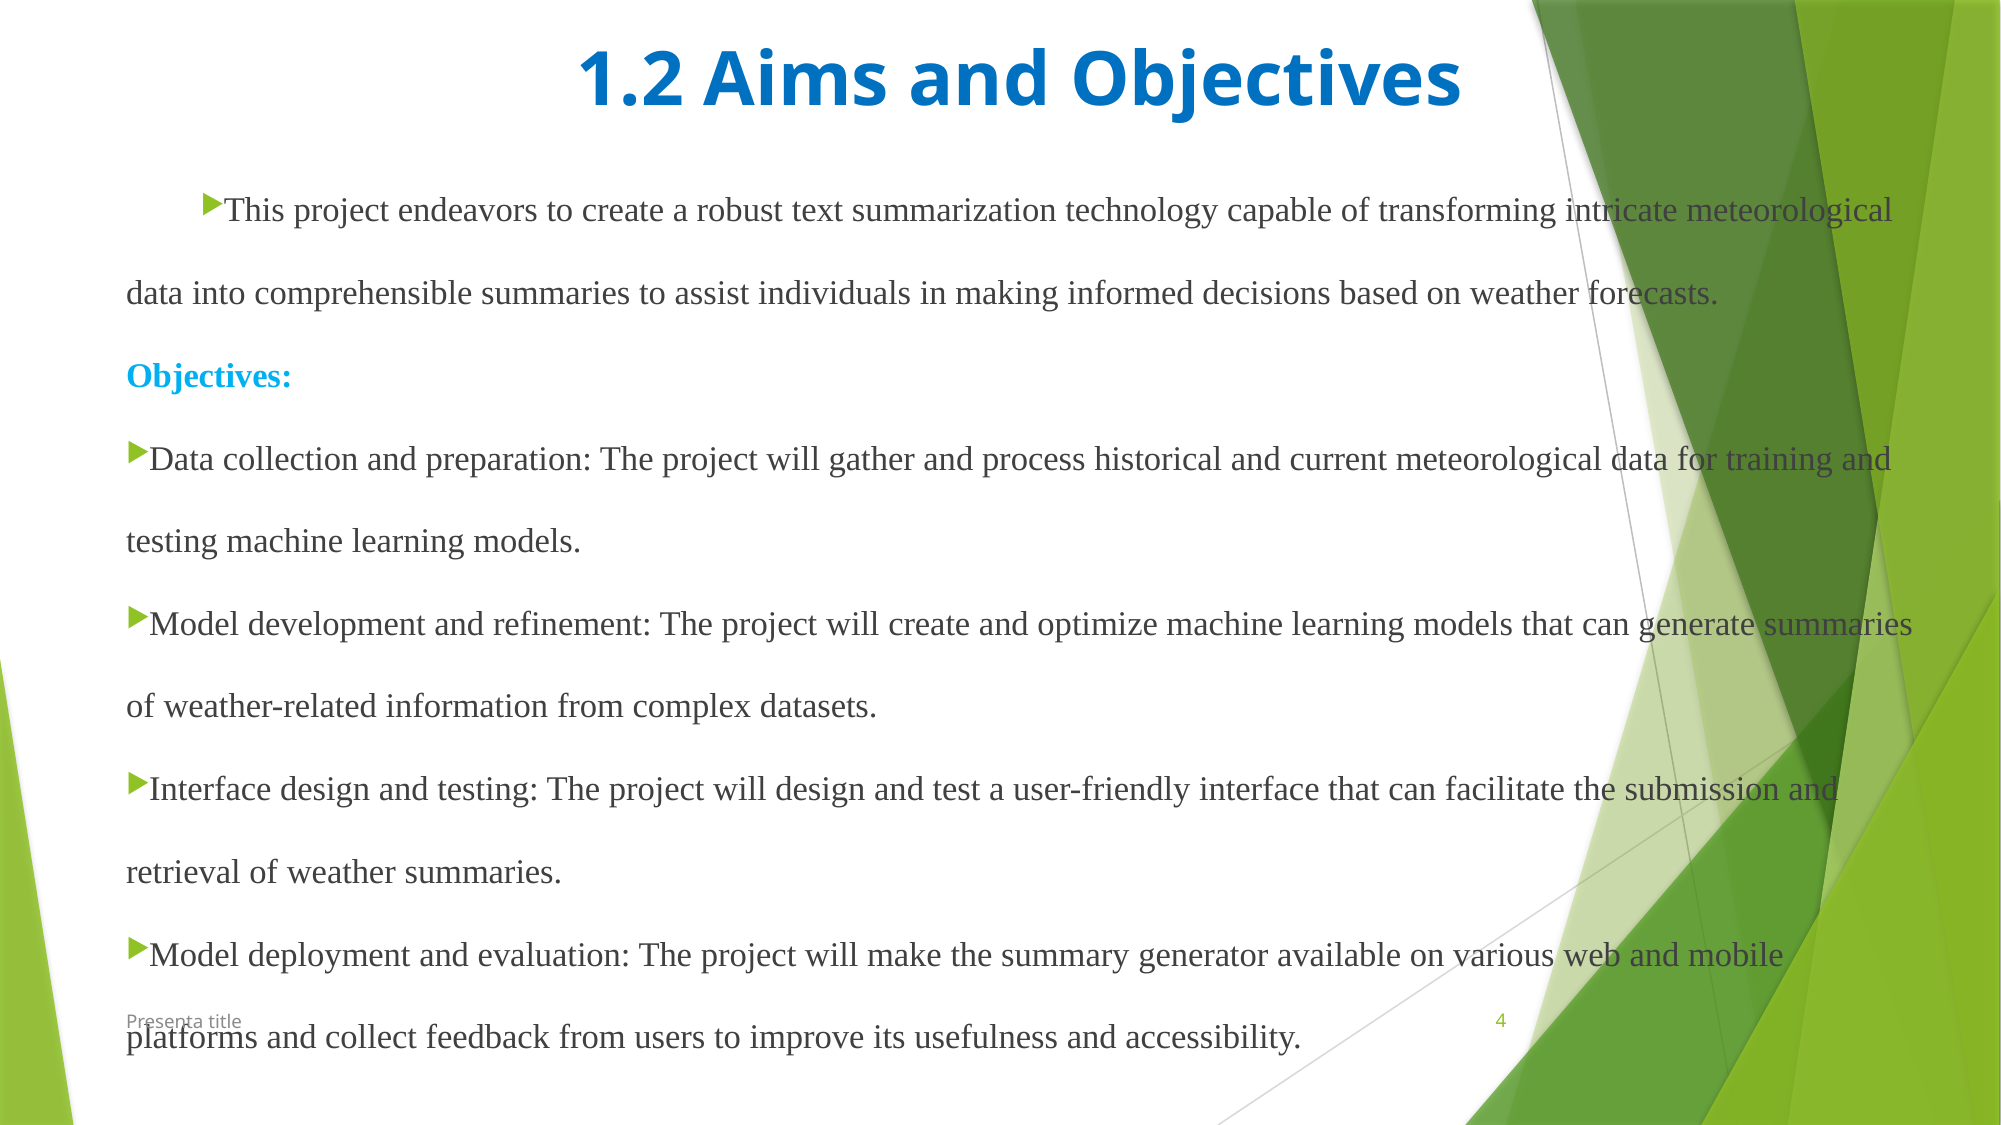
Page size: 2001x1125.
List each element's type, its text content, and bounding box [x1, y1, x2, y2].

footer Presenta title [111, 991, 1145, 1051]
list This project endeavors to create a robust text summarization technology capable of transforming intricate meteorological data into comprehensible summaries to assist individuals in making informed decisions based on weather forecasts. Objectives: Data collection and preparation: The project will gather and process historical and current meteorological data for training and testing machine learning models. Model development and refinement: The project will create and optimize machine learning models that can generate summaries of weather-related information from complex datasets. Interface design and testing: The project will design and test a user-friendly interface that can facilitate the submission and retrieval of weather summaries. Model deployment and evaluation: The project will make the summary generator available on various web and mobile platforms and collect feedback from users to improve its usefulness and accessibility. [111, 138, 1930, 1102]
title 1.2 Aims and Objectives [111, 23, 1930, 138]
slide_number 4 [1409, 991, 1522, 1051]
